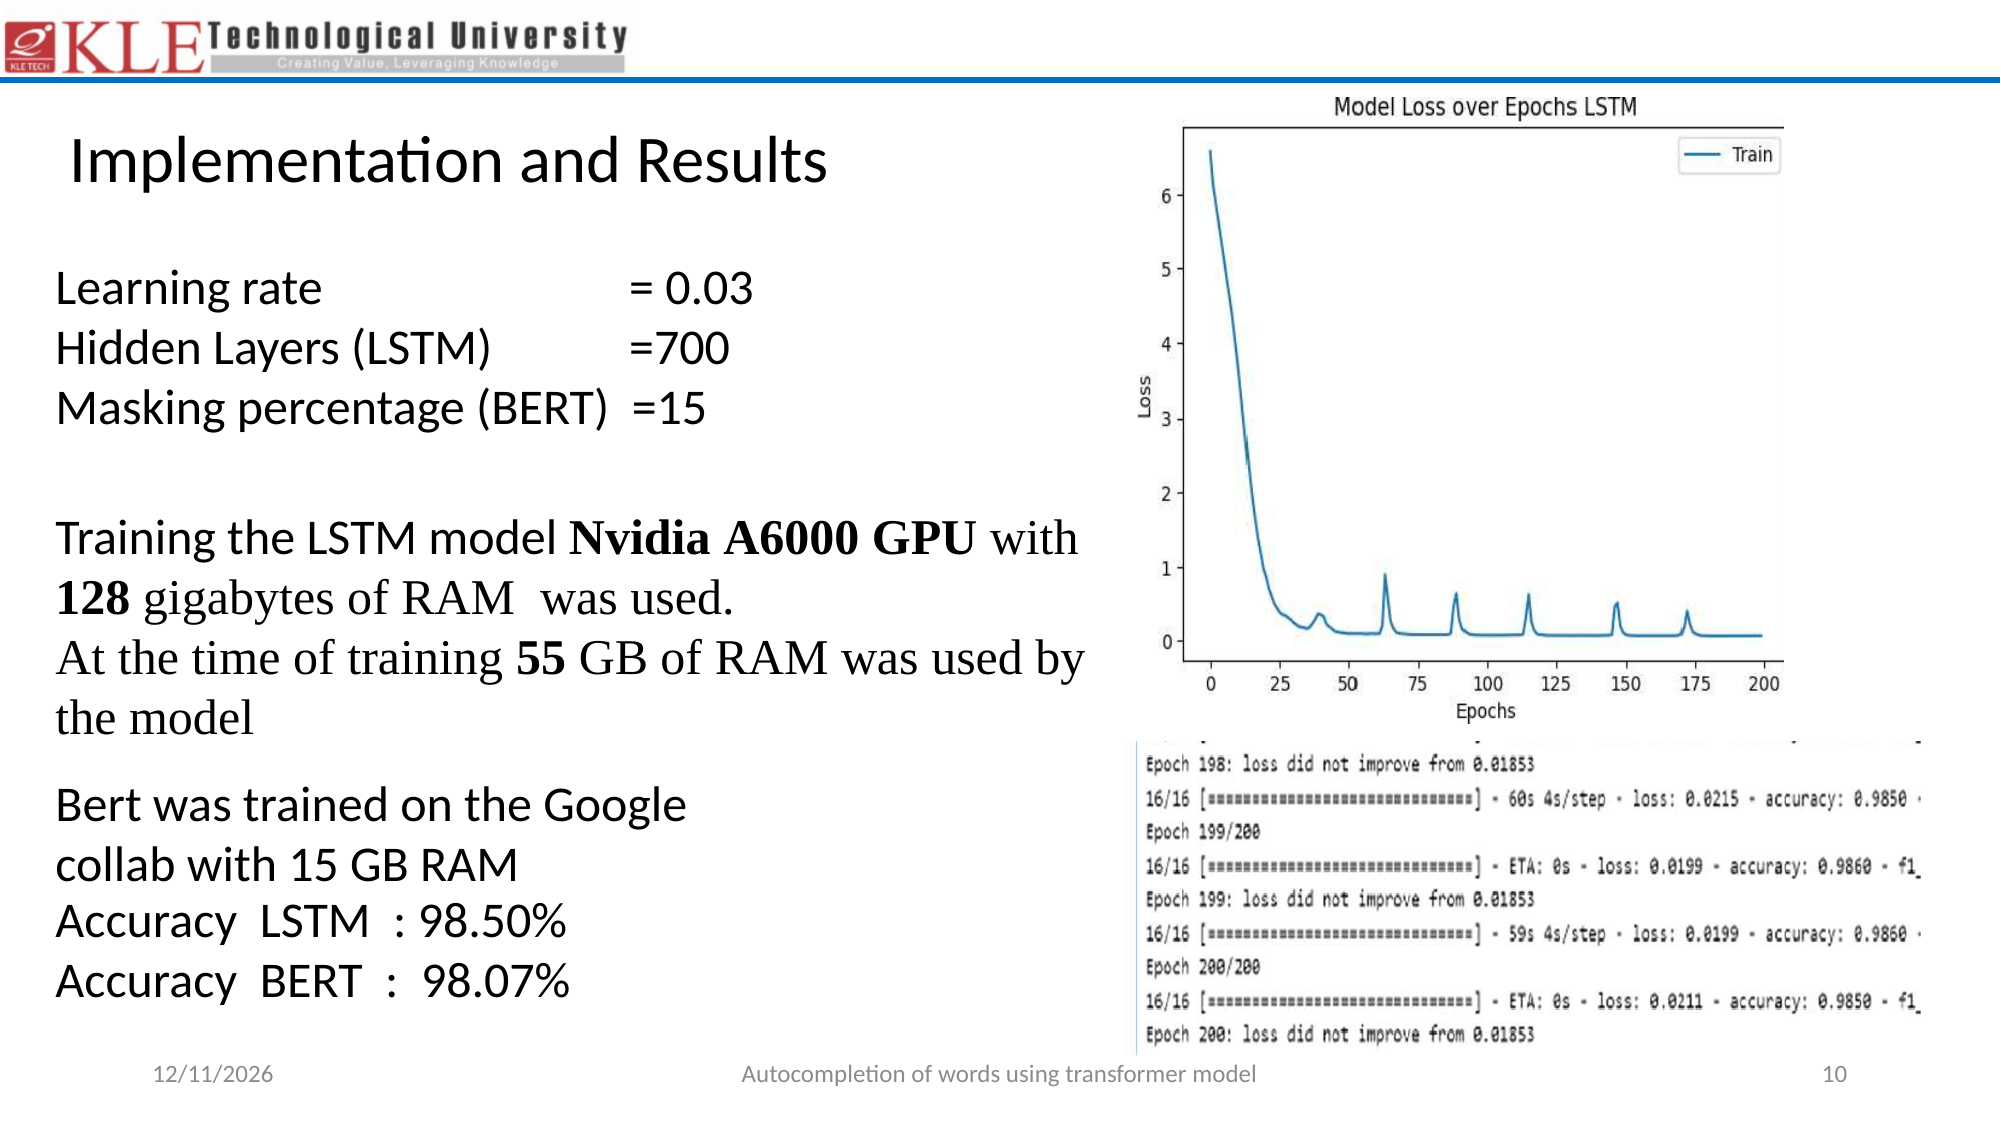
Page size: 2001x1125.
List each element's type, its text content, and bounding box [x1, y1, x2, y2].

footer Autocompletion of words using transformer model [662, 1042, 1338, 1103]
picture [1122, 741, 1921, 1056]
text_box Implementation and Results [55, 108, 845, 203]
text_box Learning rate = 0.03 Hidden Layers (LSTM) =700 Masking percentage (BERT) =15 [40, 247, 775, 442]
slide_number 10 [1412, 1056, 1863, 1103]
text_box Training the LSTM model Nvidia A6000 GPU with 128 gigabytes of RAM was used. At the time of training 55 GB of RAM was used by the model [40, 497, 1123, 752]
picture [0, 0, 635, 79]
picture [1137, 97, 1784, 724]
text_box Accuracy LSTM : 98.50% Accuracy BERT : 98.07% [40, 880, 814, 1016]
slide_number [137, 1042, 588, 1103]
text_box Bert was trained on the Google collab with 15 GB RAM [40, 763, 814, 880]
